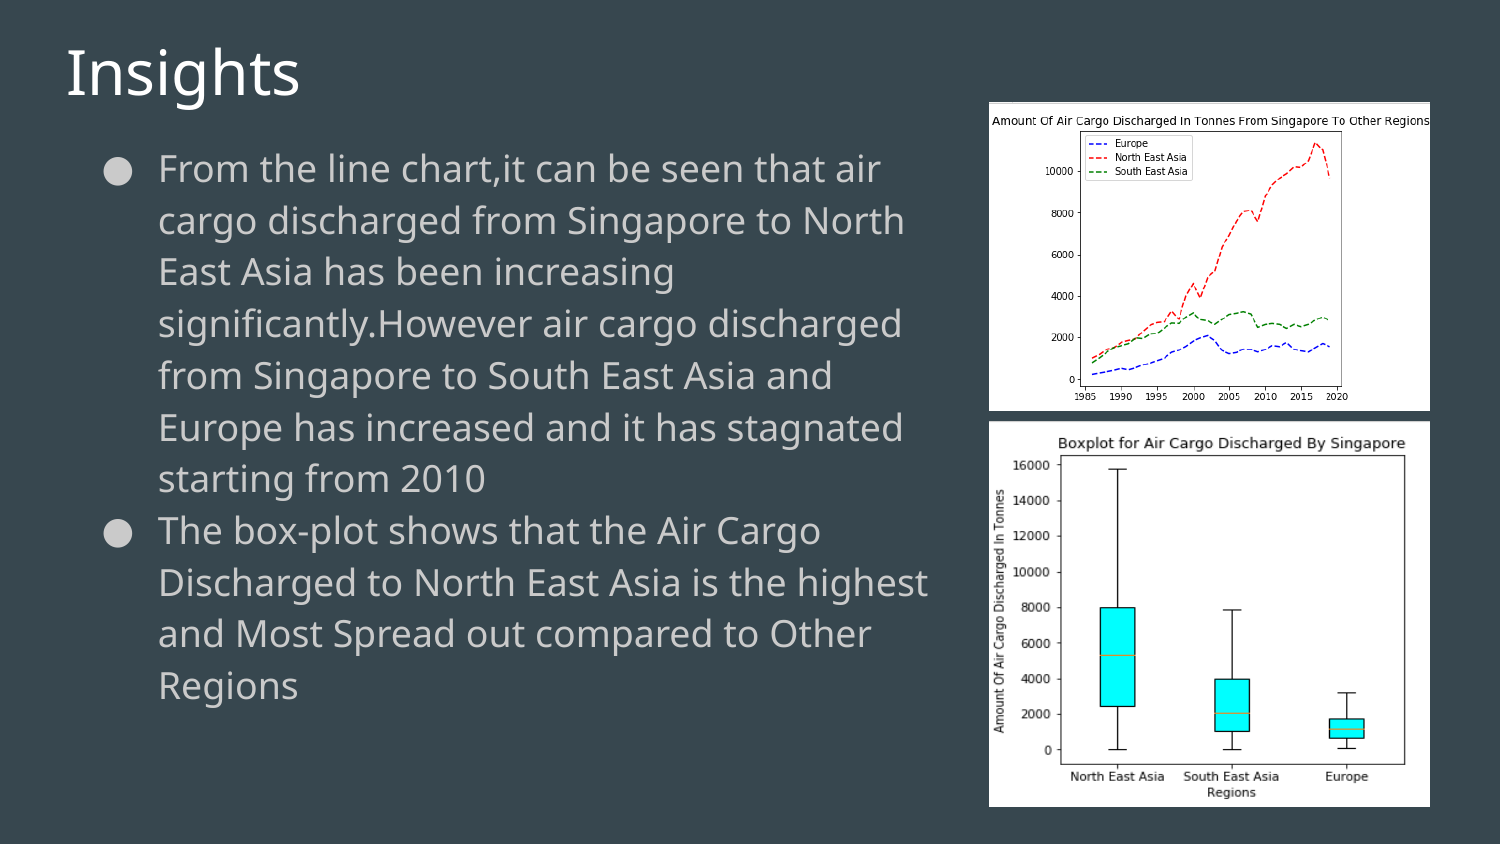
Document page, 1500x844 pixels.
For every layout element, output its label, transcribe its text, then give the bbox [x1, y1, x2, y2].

picture [989, 102, 1431, 411]
list From the line chart,it can be seen that air cargo discharged from Singapore to North East Asia has been increasing significantly.However air cargo discharged from Singapore to South East Asia and Europe has increased and it has stagnated starting from 2010 The box-plot shows that the Air Cargo Discharged to North East Asia is the highest and Most Spread out compared to Other Regions [67, 123, 964, 815]
picture [989, 421, 1431, 807]
title Insights [51, 17, 1449, 112]
